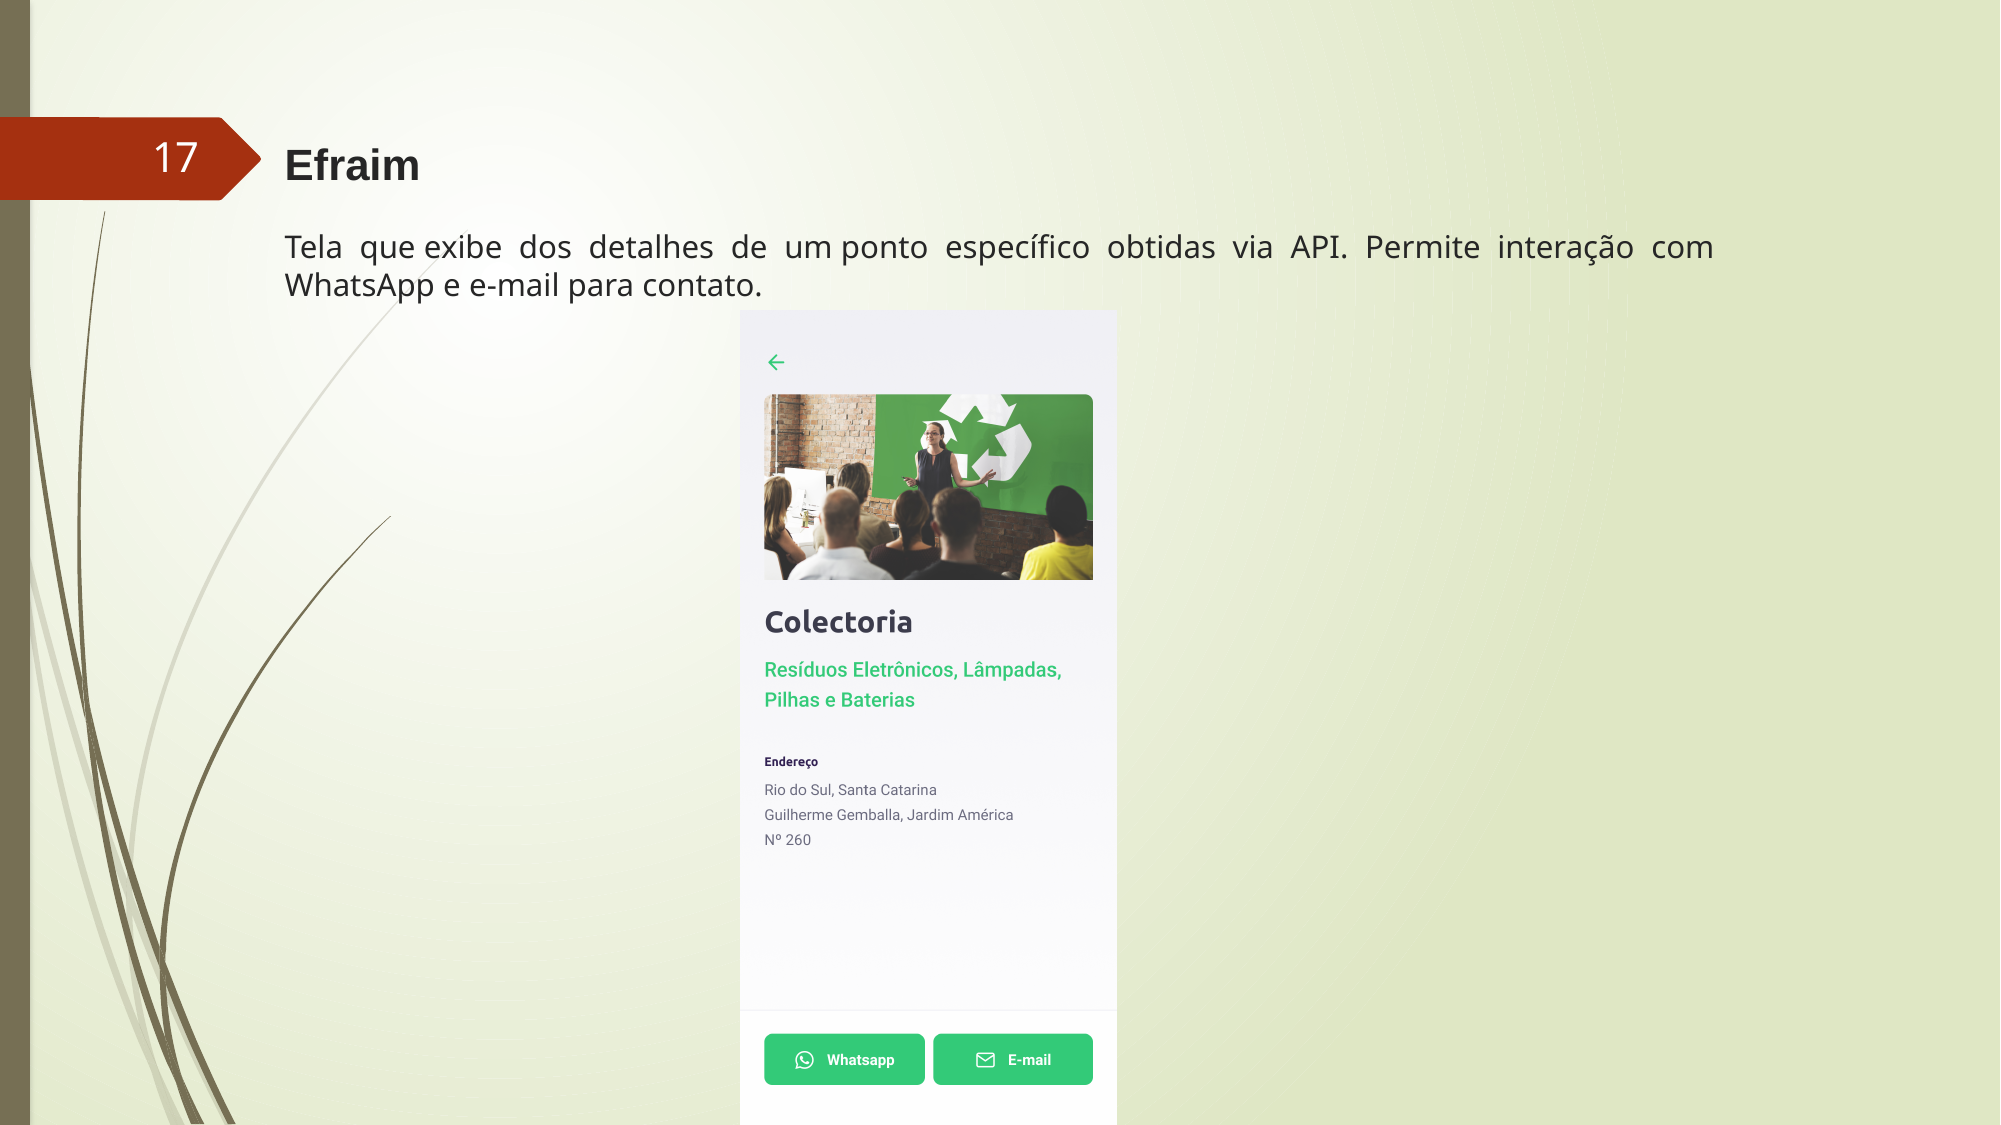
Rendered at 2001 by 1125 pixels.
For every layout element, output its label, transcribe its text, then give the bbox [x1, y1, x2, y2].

slide_number 17 [87, 129, 216, 190]
picture [739, 310, 1117, 1125]
text_box Efraim Tela que exibe dos detalhes de um ponto específico obtidas via API. Permite interação com WhatsApp e e-mail para contato. [269, 129, 1732, 311]
